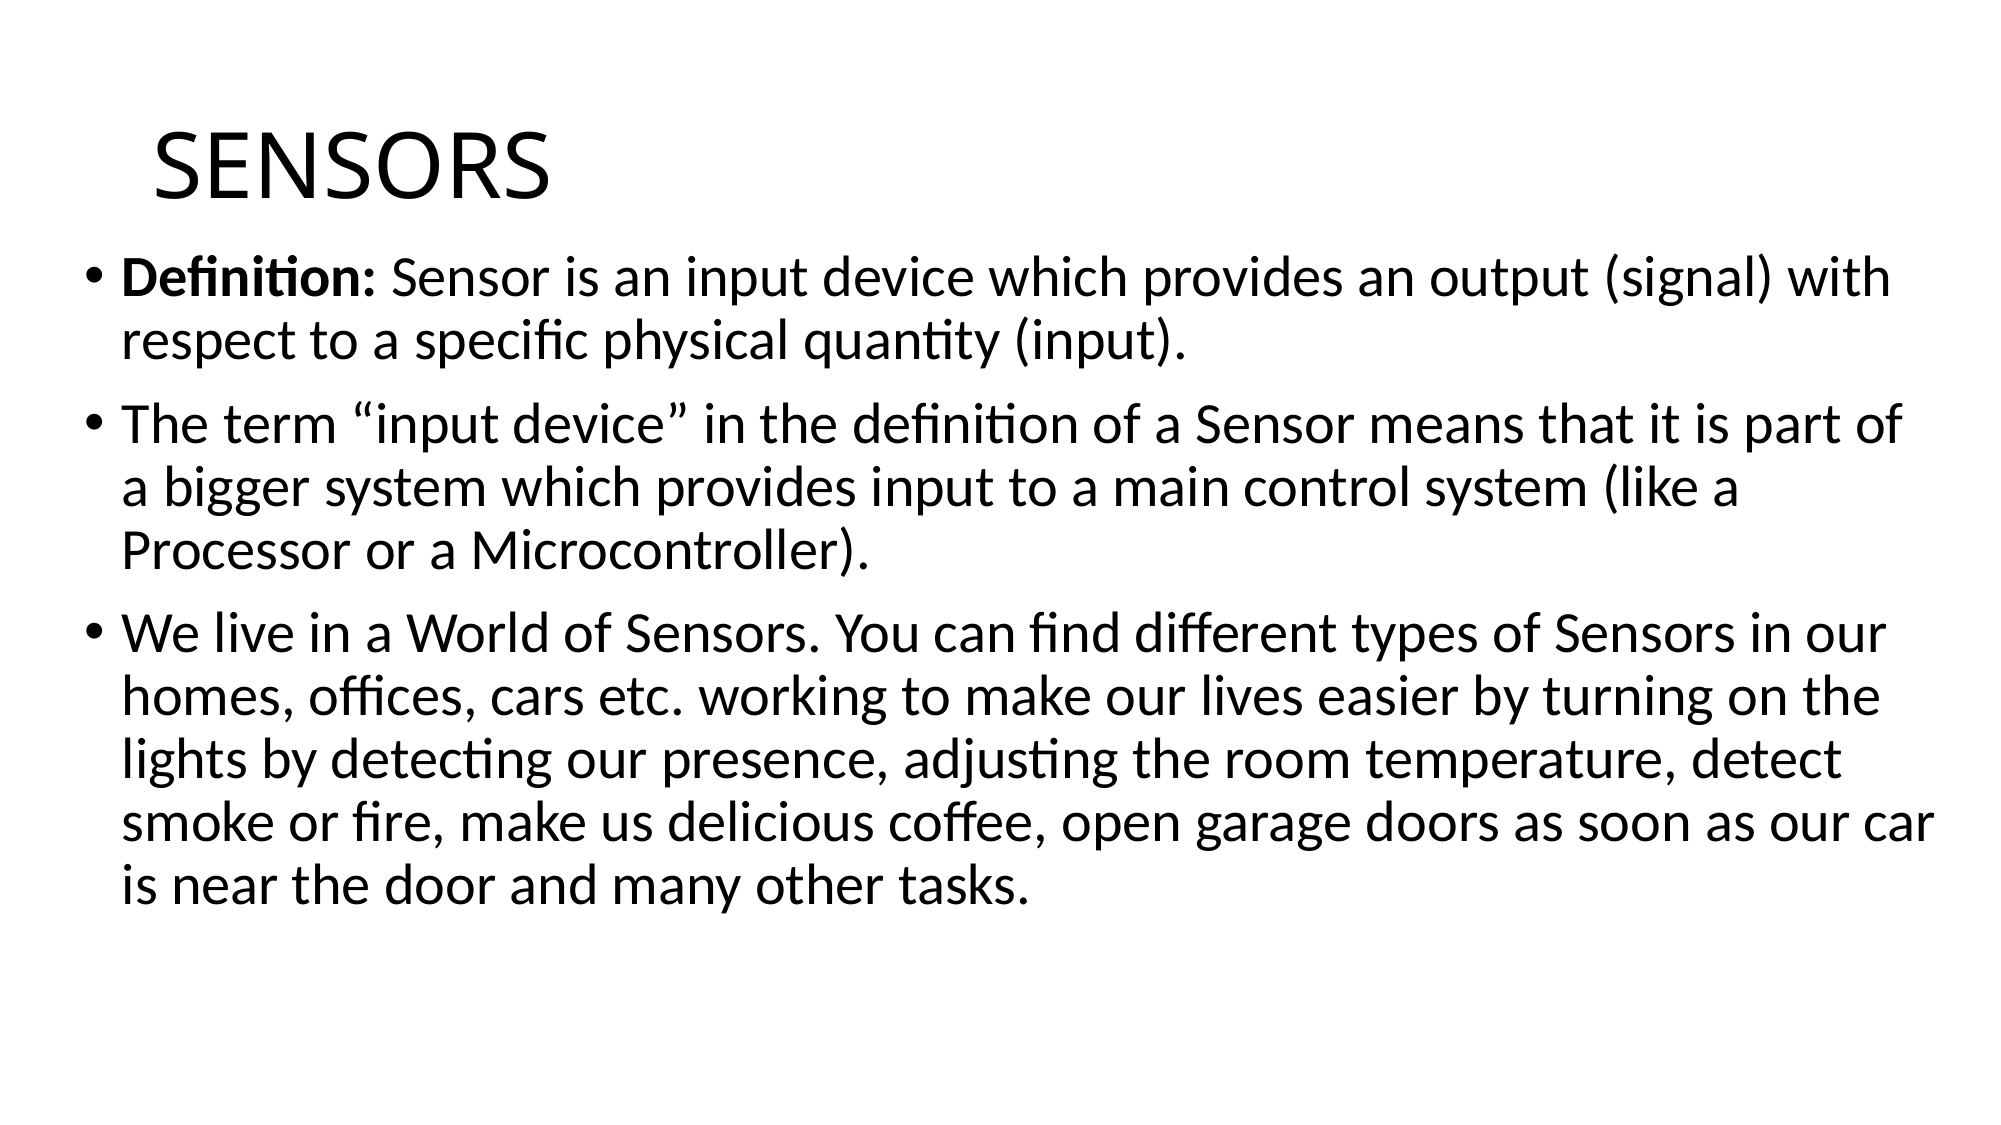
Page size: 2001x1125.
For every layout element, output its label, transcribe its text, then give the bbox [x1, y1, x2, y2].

list Definition: Sensor is an input device which provides an output (signal) with respect to a specific physical quantity (input). The term “input device” in the definition of a Sensor means that it is part of a bigger system which provides input to a main control system (like a Processor or a Microcontroller). We live in a World of Sensors. You can find different types of Sensors in our homes, offices, cars etc. working to make our lives easier by turning on the lights by detecting our presence, adjusting the room temperature, detect smoke or fire, make us delicious coffee, open garage doors as soon as our car is near the door and many other tasks. [69, 239, 1956, 1056]
title SENSORS [137, 59, 1863, 239]
